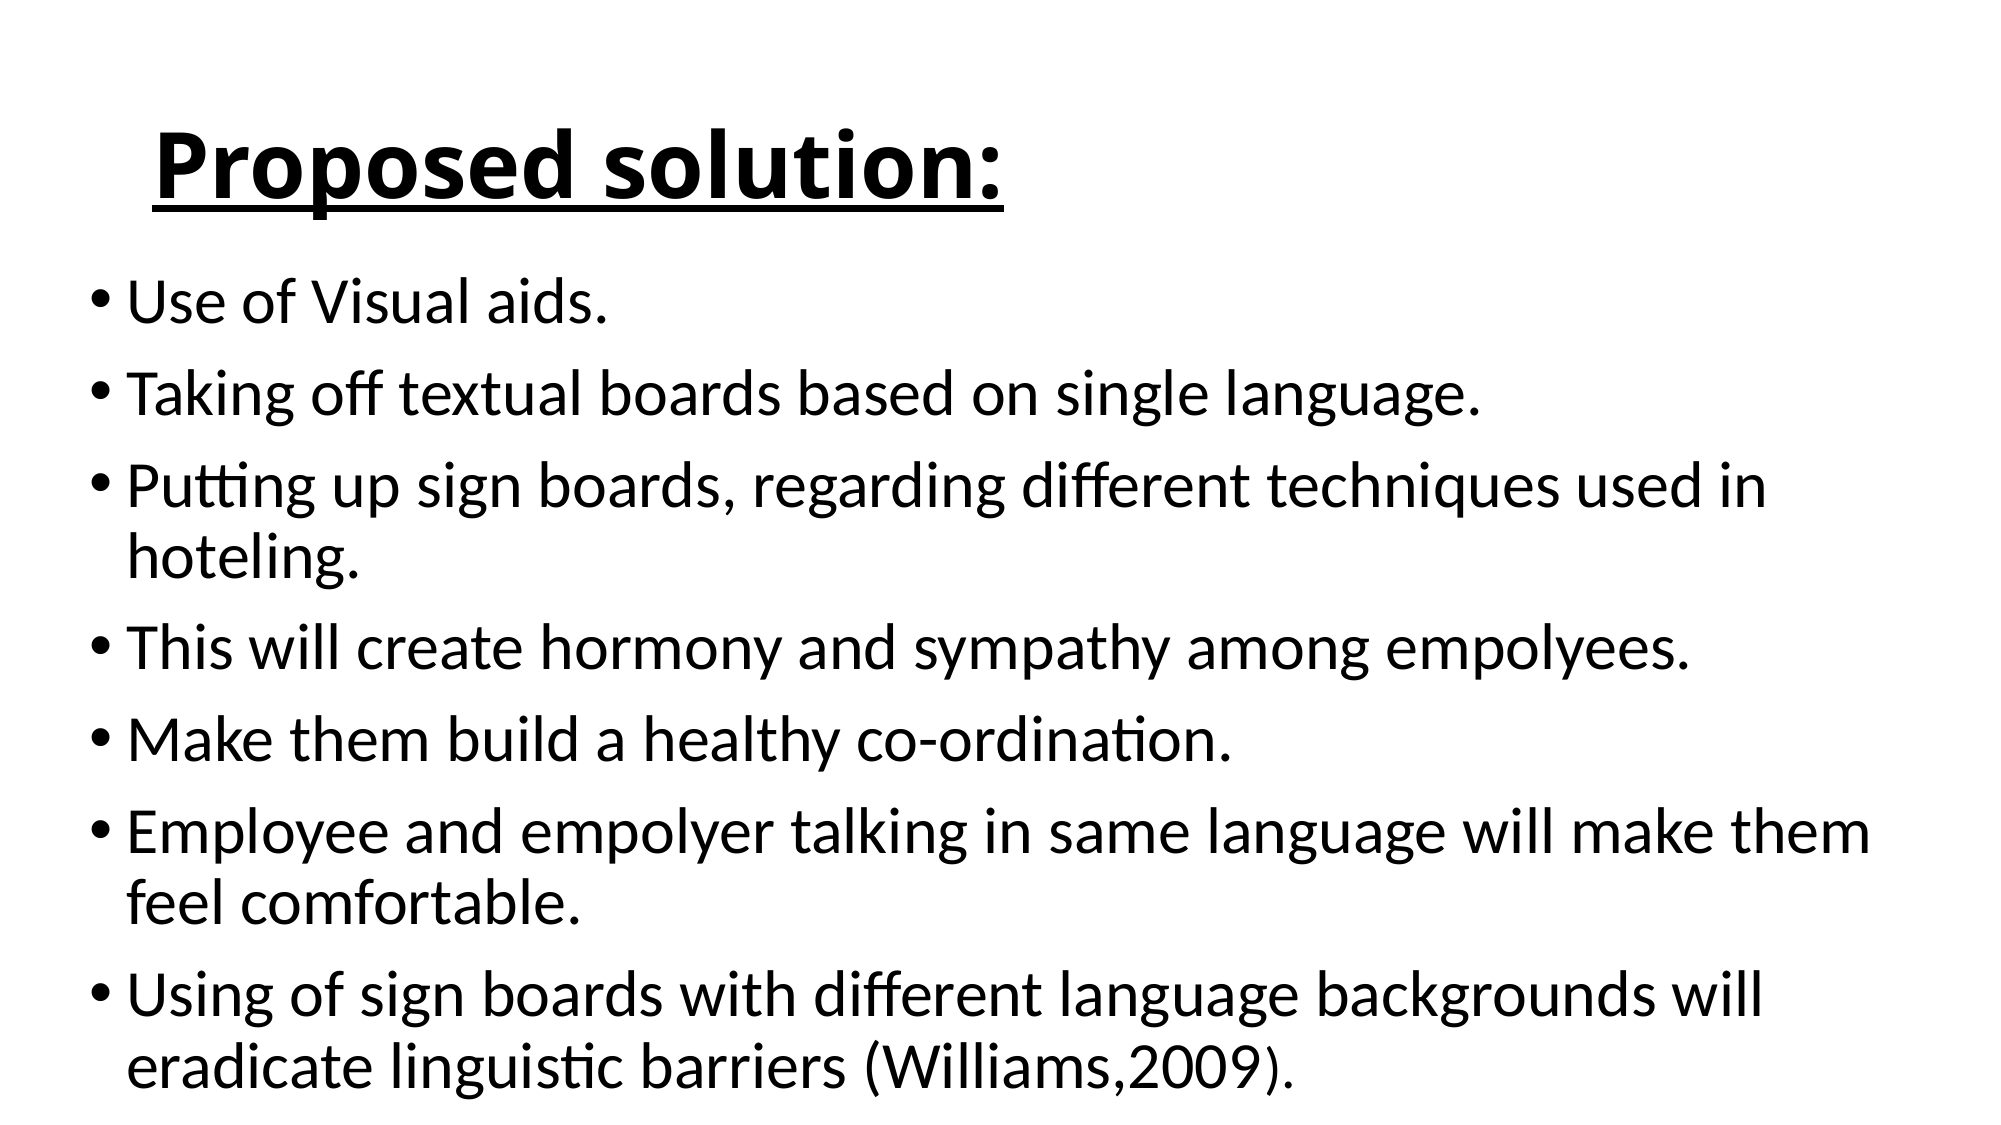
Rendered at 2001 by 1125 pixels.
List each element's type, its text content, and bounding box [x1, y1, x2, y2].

title Proposed solution: [137, 59, 1863, 258]
list Use of Visual aids. Taking off textual boards based on single language. Putting up sign boards, regarding different techniques used in hoteling. This will create hormony and sympathy among empolyees. Make them build a healthy co-ordination. Employee and empolyer talking in same language will make them feel comfortable. Using of sign boards with different language backgrounds will eradicate linguistic barriers (Williams,2009). [74, 258, 1900, 1112]
